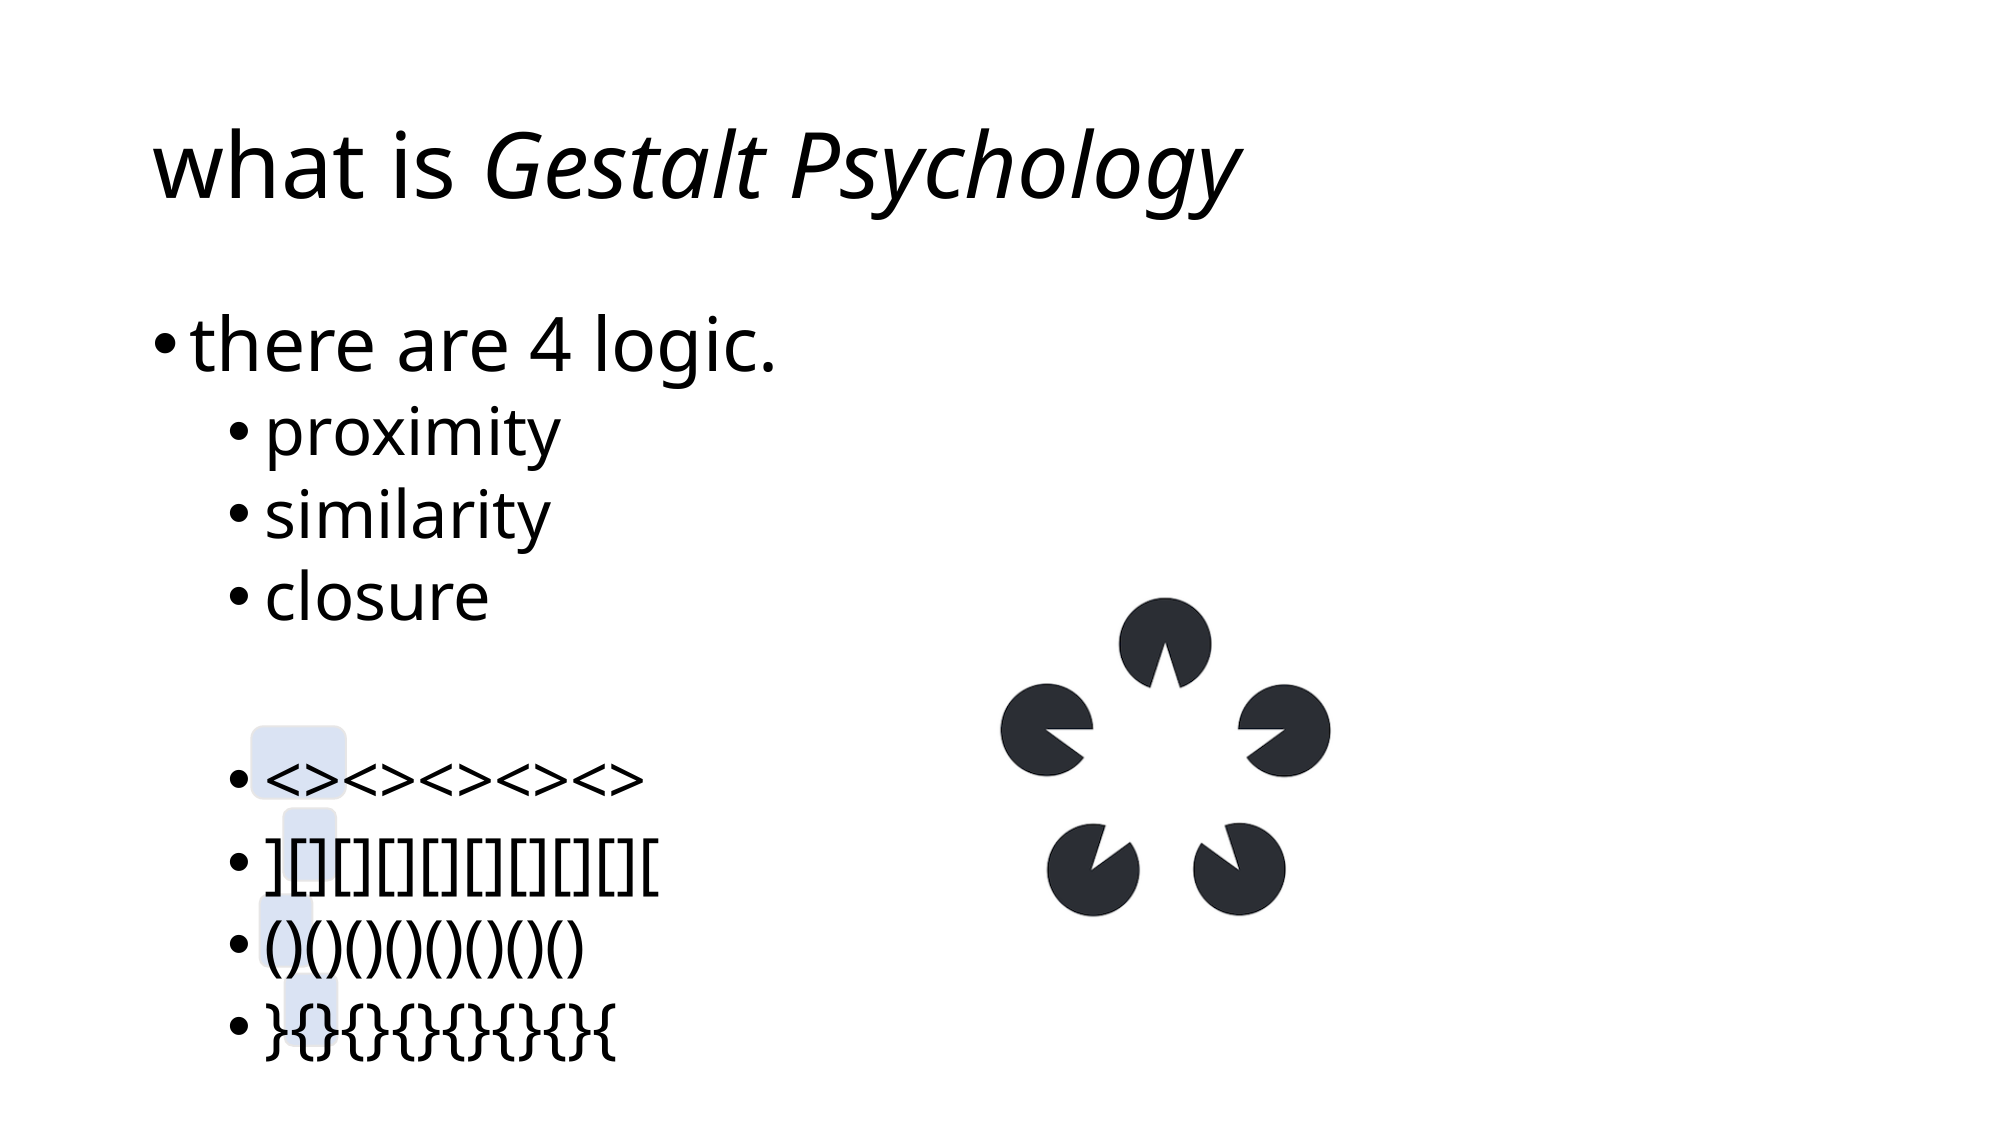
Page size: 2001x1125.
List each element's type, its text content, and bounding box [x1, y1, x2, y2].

picture [960, 567, 1378, 952]
text_box [283, 1014, 339, 1047]
list there are 4 logic. proximity similarity closure <><><><><> ][][][][][][][][][ ()()()()()()()() }{}{}{}{}{}{}{ [137, 299, 1863, 1014]
title what is Gestalt Psychology [137, 59, 1863, 278]
